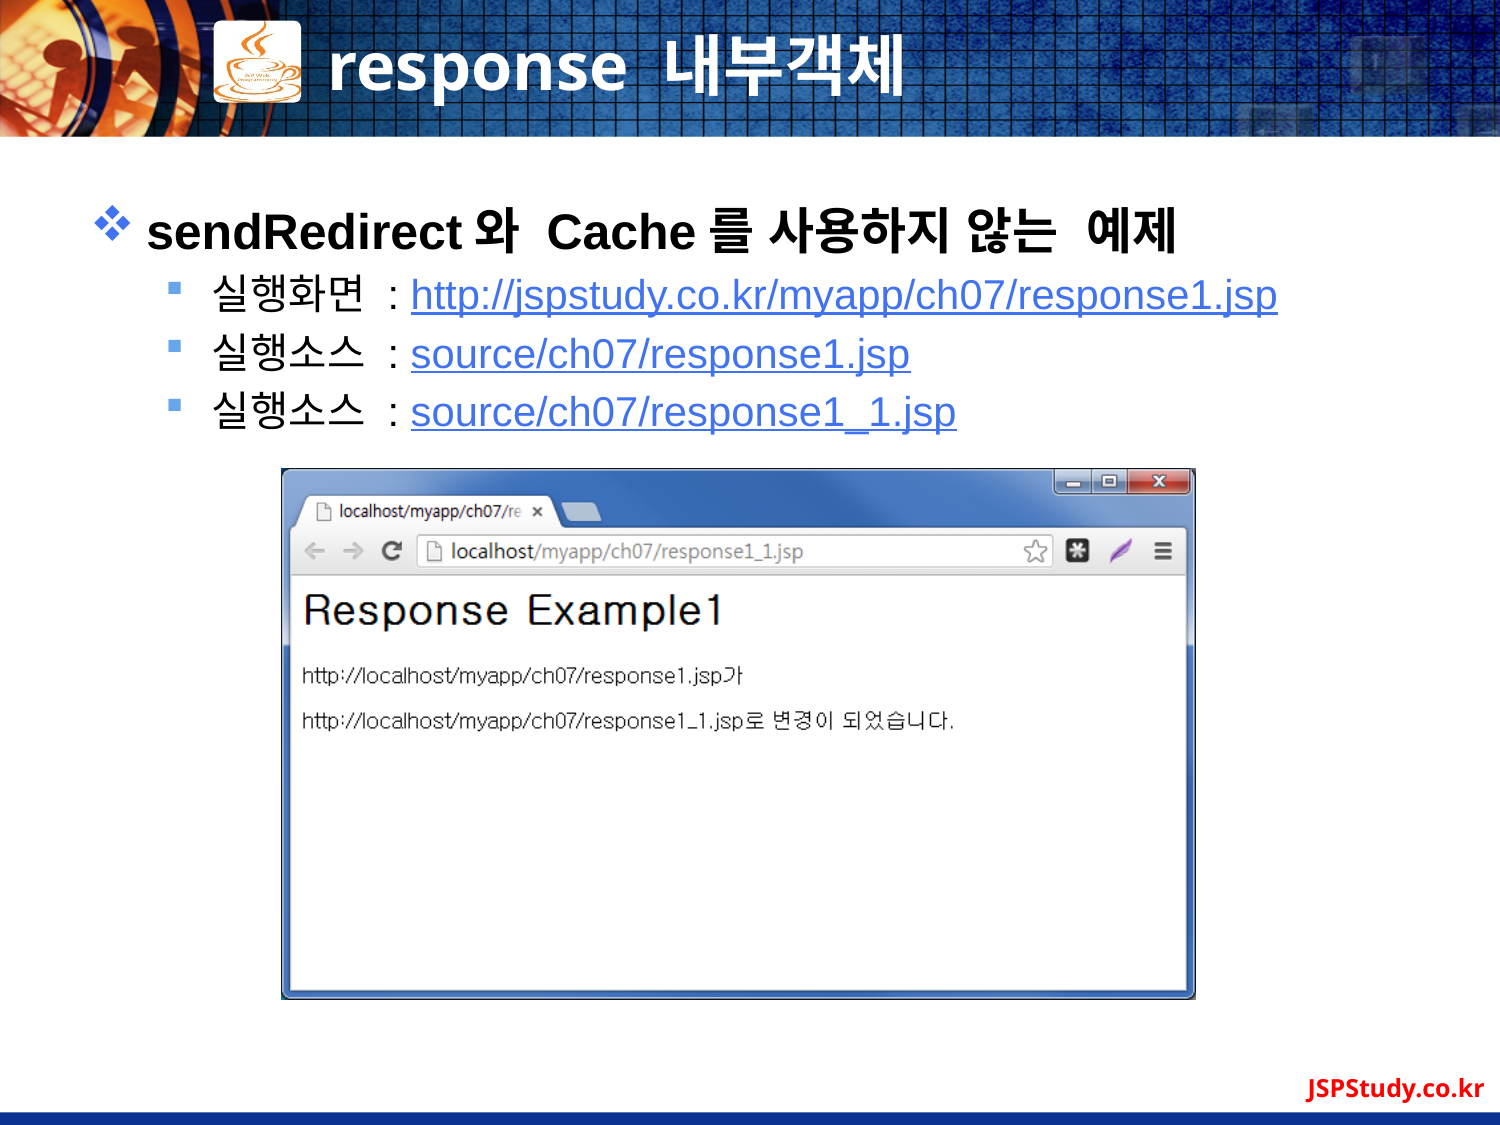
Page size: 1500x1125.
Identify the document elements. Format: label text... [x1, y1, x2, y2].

picture [280, 468, 1196, 1001]
footer JSPStudy.co.kr [1024, 1064, 1500, 1118]
picture [0, 0, 1500, 138]
list sendRedirect와 Cache를 사용하지 않는 예제 실행화면 : http://jspstudy.co.kr/myapp/ch07/response1.jsp 실행소스 : source/ch07/response1.jsp 실행소스 : source/ch07/response1_1.jsp [74, 162, 1426, 1024]
title response 내부객체 [312, 17, 1388, 111]
